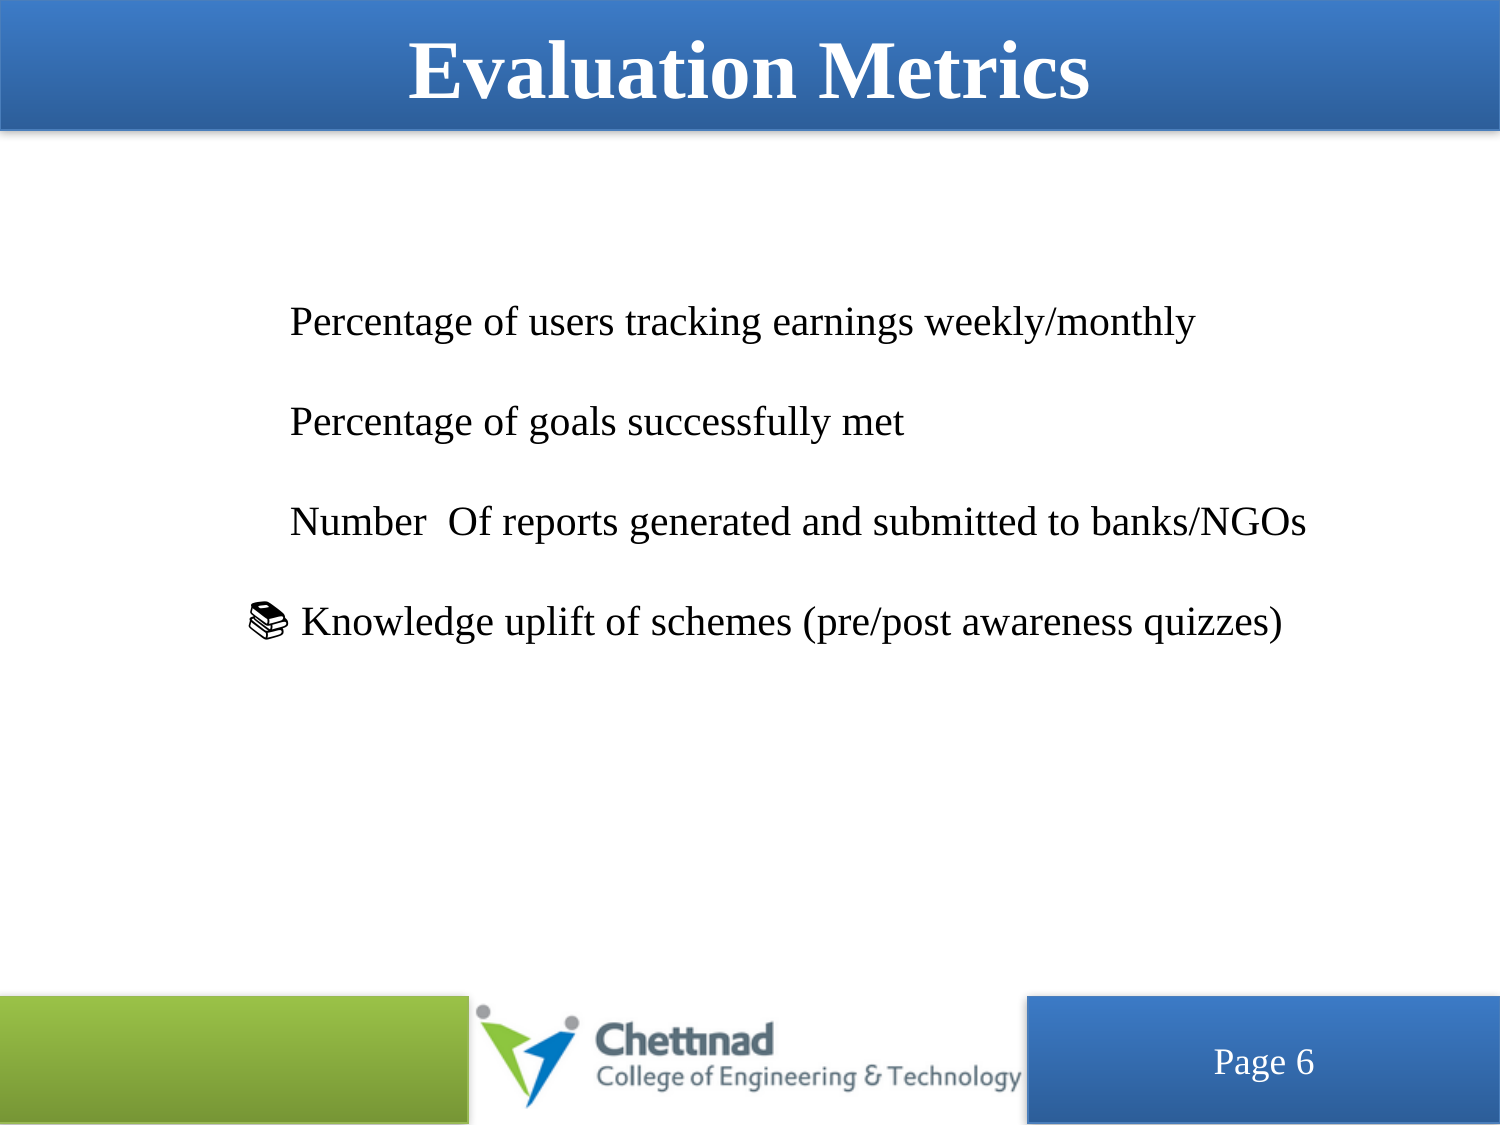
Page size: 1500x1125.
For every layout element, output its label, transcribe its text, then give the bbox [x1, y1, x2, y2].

text_box 📌 Percentage of users tracking earnings weekly/monthly 🎯 Percentage of goals successfully met 📄 Number Of reports generated and submitted to banks/NGOs 📚 Knowledge uplift of schemes (pre/post awareness quizzes) [231, 286, 1397, 652]
text_box [0, 996, 465, 1123]
picture [467, 996, 1034, 1124]
title Evaluation Metrics [0, 0, 1500, 130]
text_box Page 6 [1036, 996, 1500, 1123]
